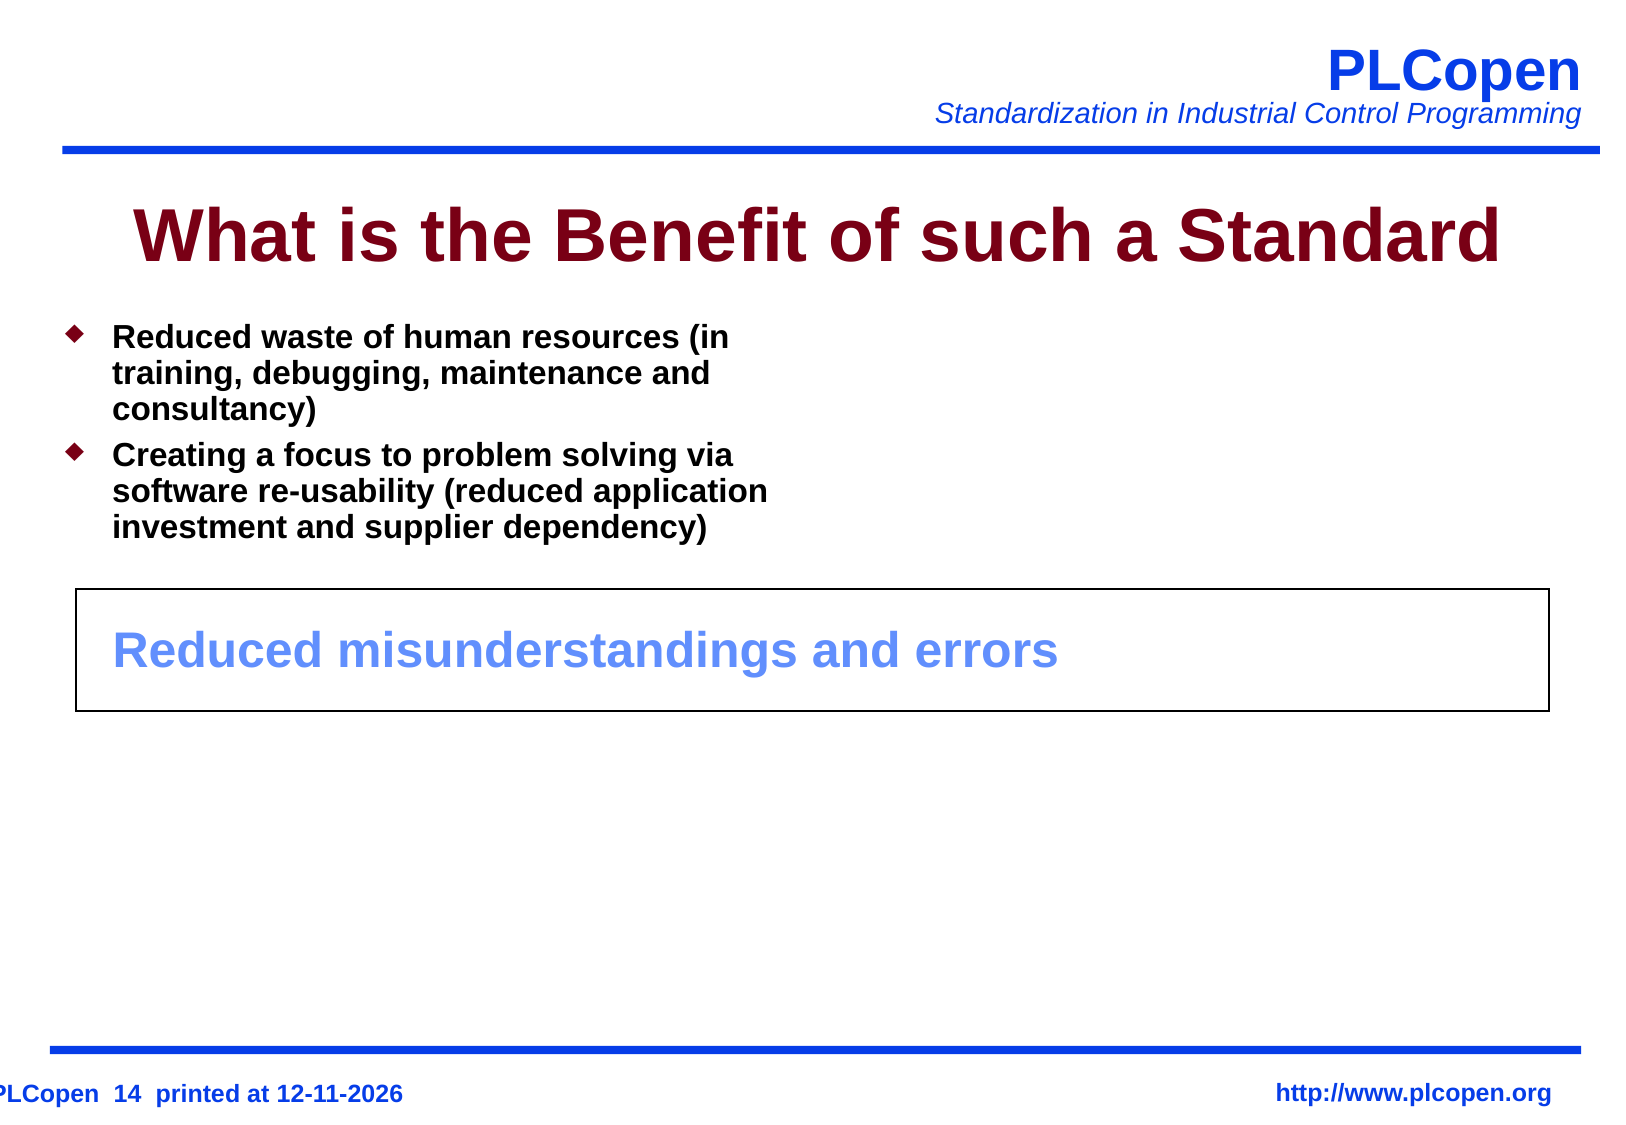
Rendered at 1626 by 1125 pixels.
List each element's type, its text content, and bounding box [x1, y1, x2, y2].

text_box Reduced misunderstandings and errors [97, 609, 1075, 685]
title What is the Benefit of such a Standard [50, 174, 1588, 300]
list Reduced waste of human resources (in training, debugging, maintenance and consultancy) Creating a focus to problem solving via software re-usability (reduced application investment and supplier dependency) [50, 312, 807, 1038]
text_box [76, 588, 1549, 712]
